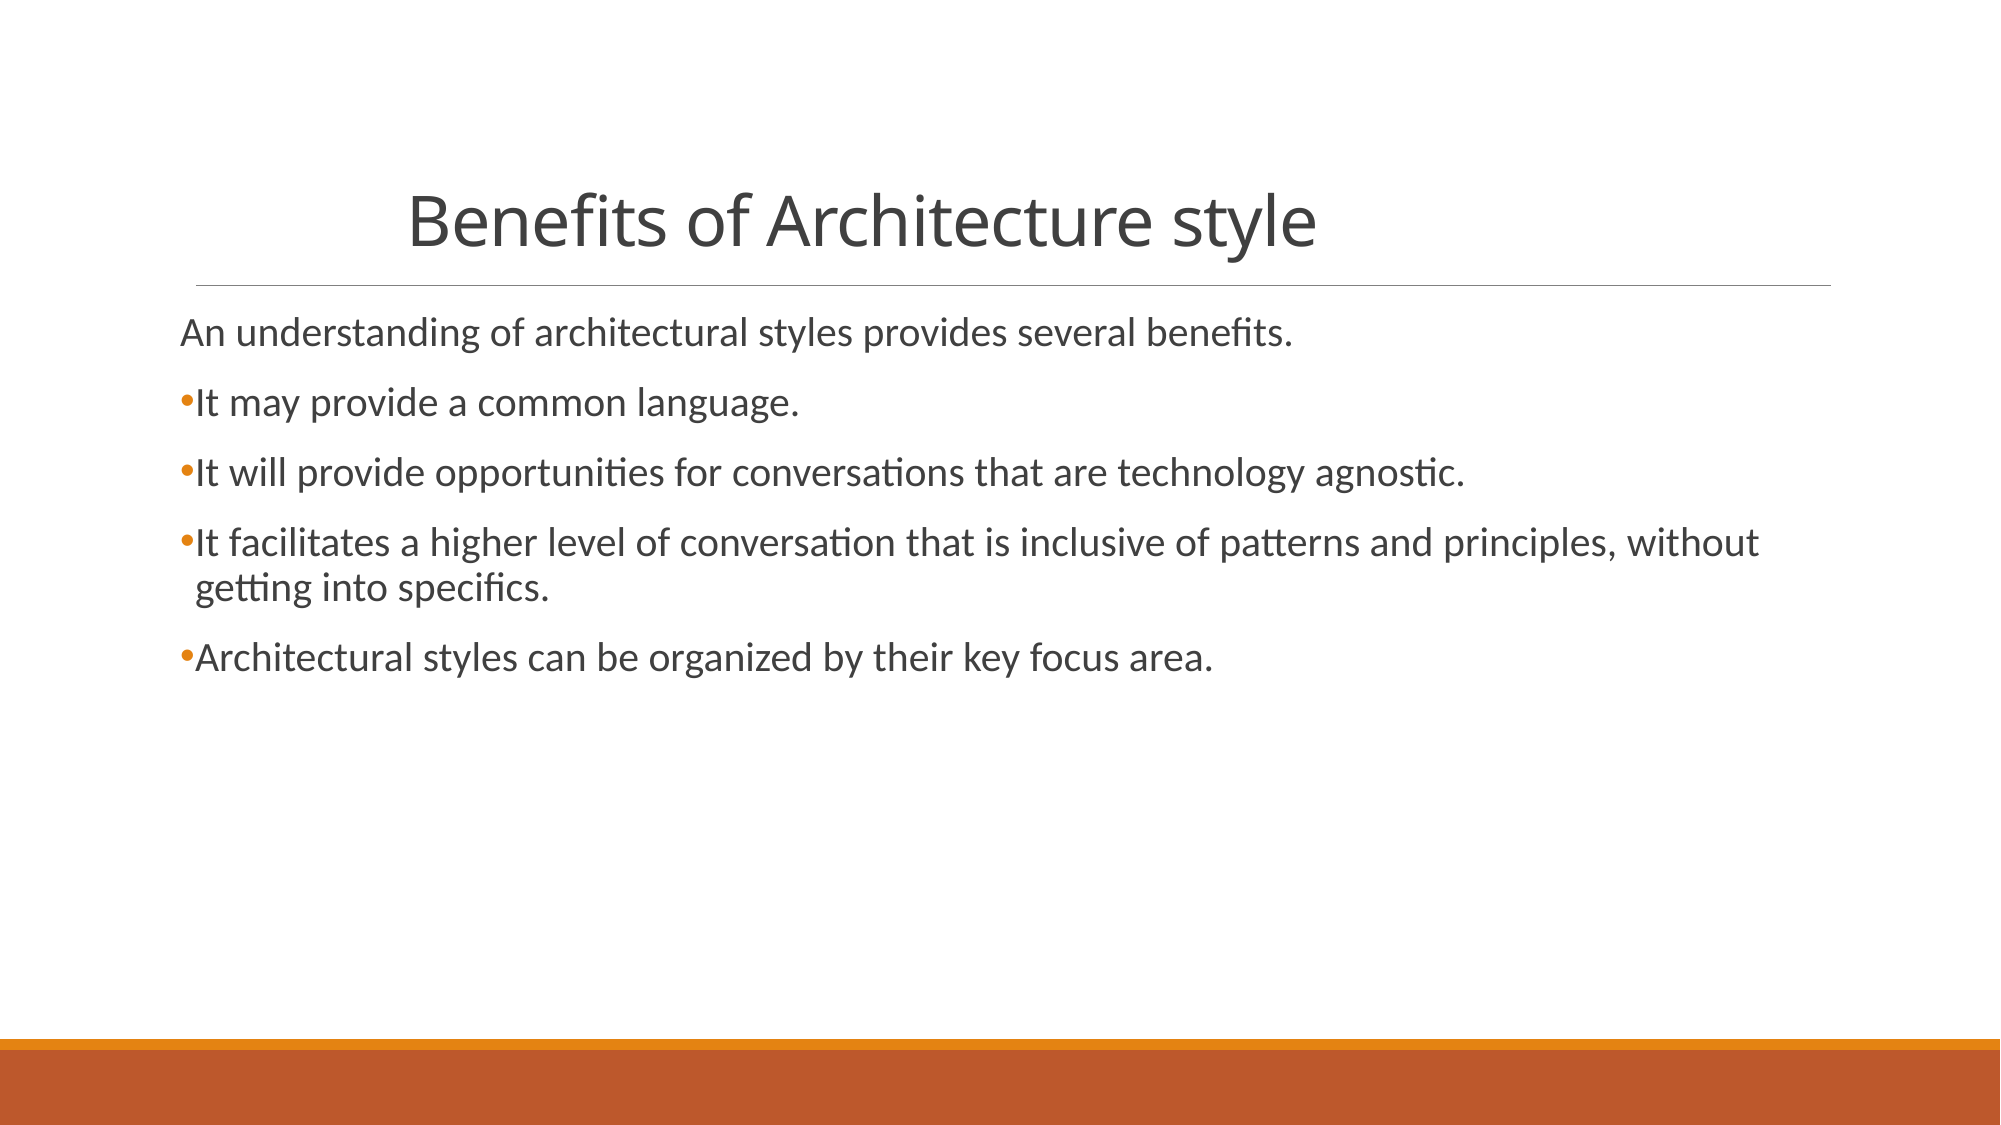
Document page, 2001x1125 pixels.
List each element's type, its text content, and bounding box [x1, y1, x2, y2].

title Benefits of Architecture style [391, 152, 1433, 269]
list An understanding of architectural styles provides several benefits. It may provide a common language. It will provide opportunities for conversations that are technology agnostic. It facilitates a higher level of conversation that is inclusive of patterns and principles, without getting into specifics. Architectural styles can be organized by their key focus area. [180, 302, 1830, 963]
